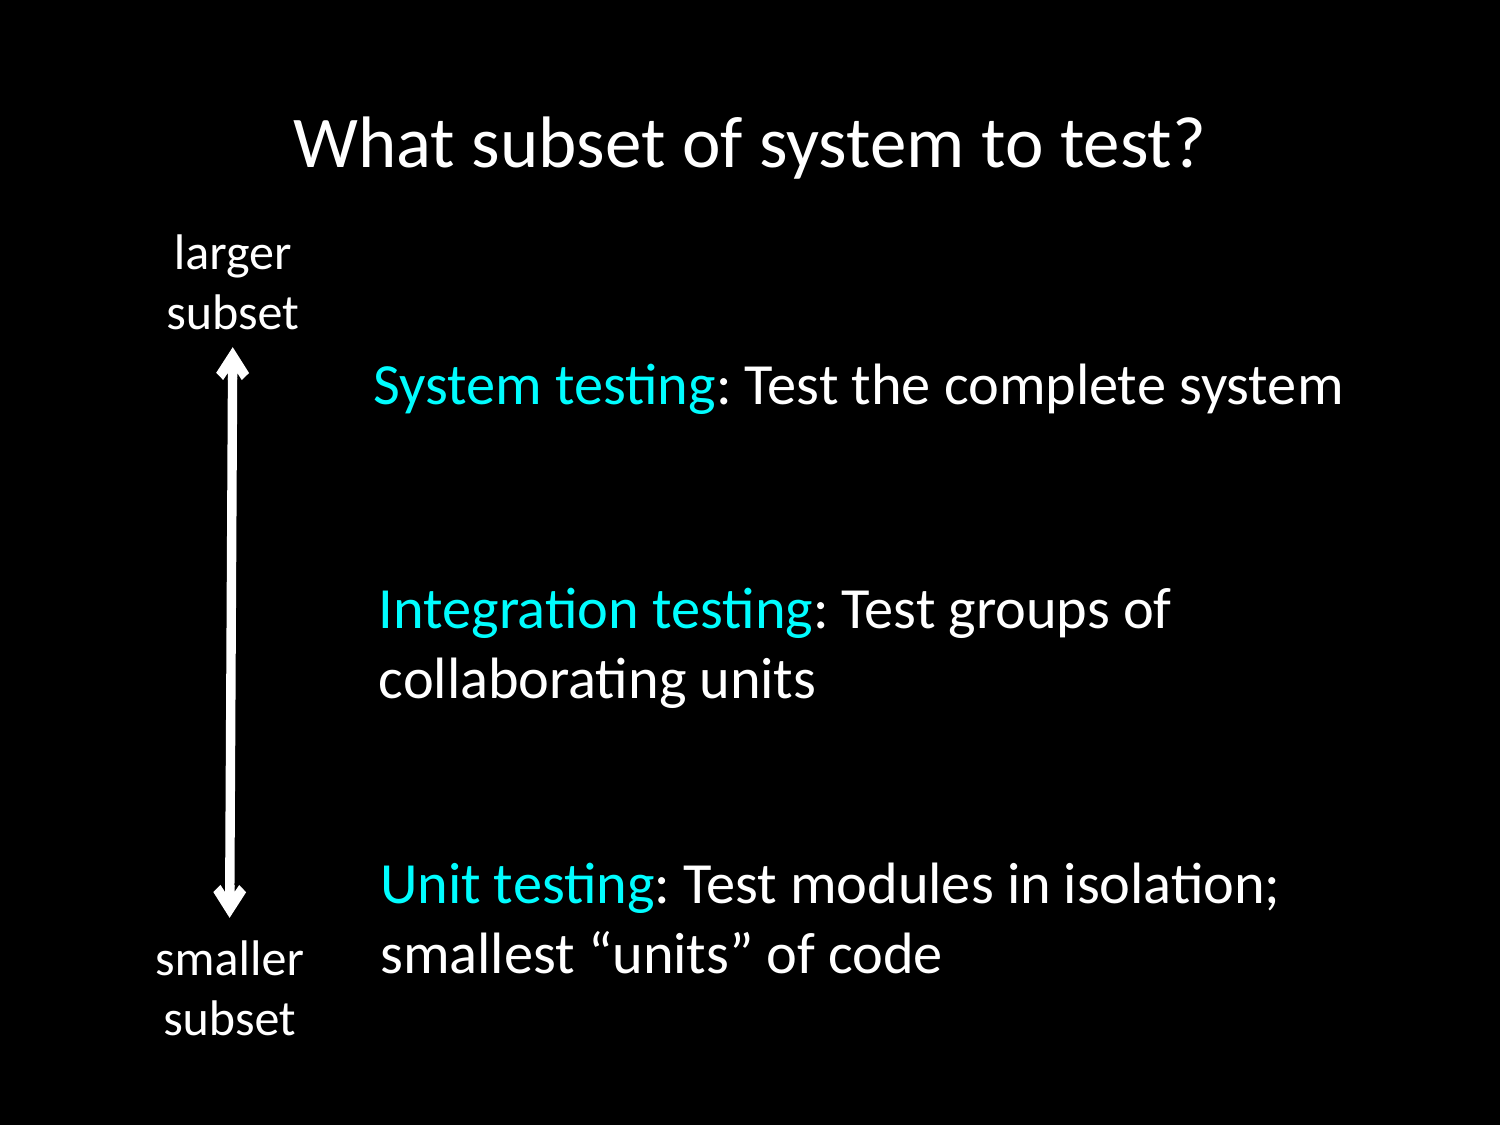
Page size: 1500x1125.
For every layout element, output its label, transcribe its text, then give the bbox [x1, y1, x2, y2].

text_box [229, 348, 234, 919]
text_box System testing: Test the complete system [358, 339, 1386, 424]
text_box smaller subset [96, 917, 363, 1053]
text_box Unit testing: Test modules in isolation; smallest “units” of code [365, 837, 1393, 993]
title What subset of system to test? [75, 45, 1425, 233]
text_box larger subset [99, 212, 366, 348]
text_box Integration testing: Test groups of collaborating units [364, 562, 1391, 718]
